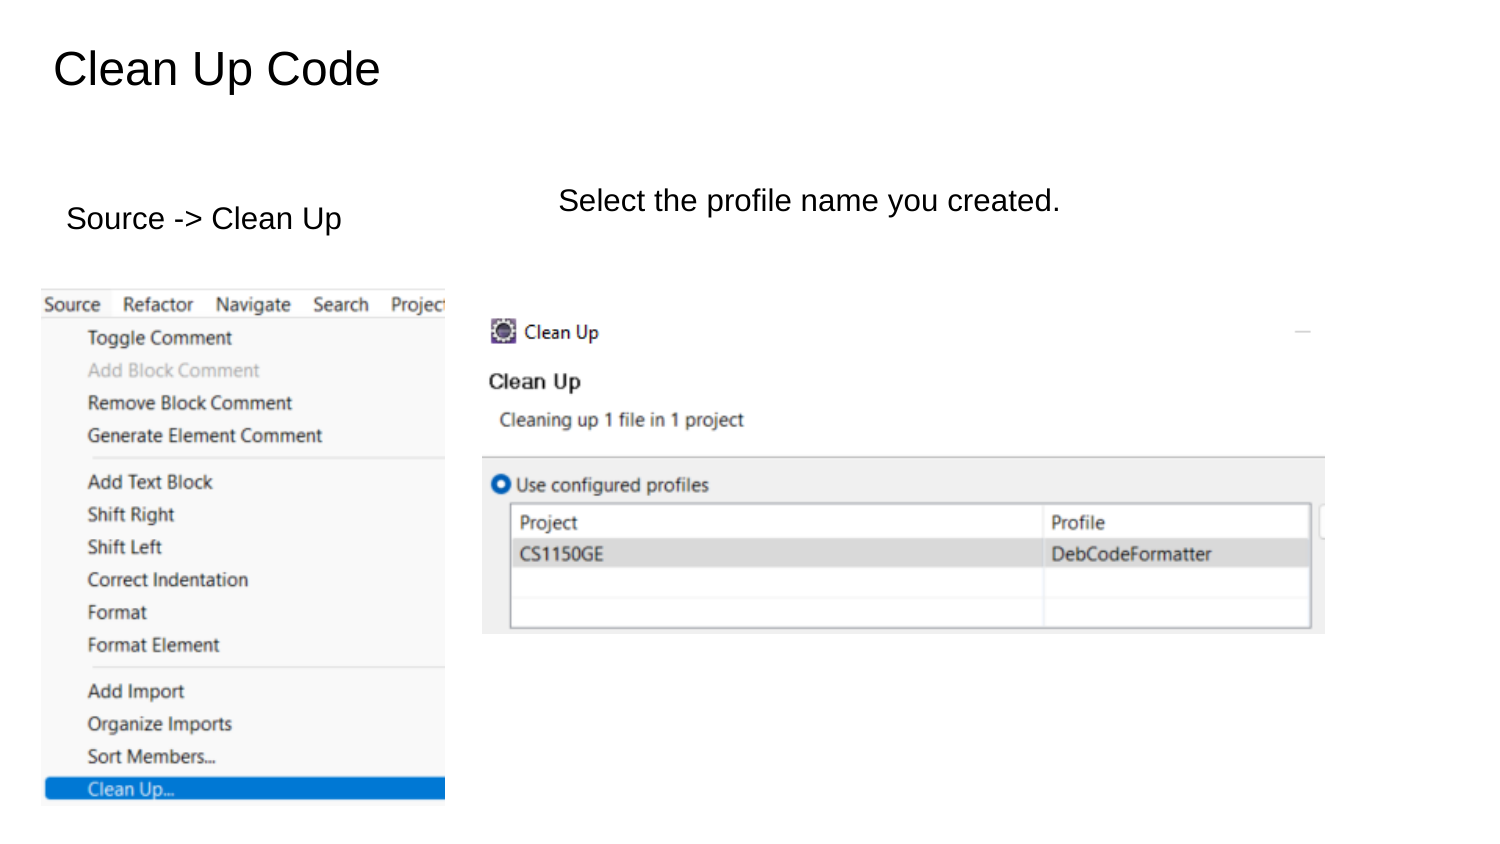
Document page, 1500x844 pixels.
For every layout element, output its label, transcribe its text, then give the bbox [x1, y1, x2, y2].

list Select the profile name you created. [543, 159, 1297, 290]
picture [481, 314, 1325, 634]
picture [41, 281, 445, 806]
title Clean Up Code [38, 22, 1436, 117]
list Source -> Clean Up [51, 177, 483, 272]
